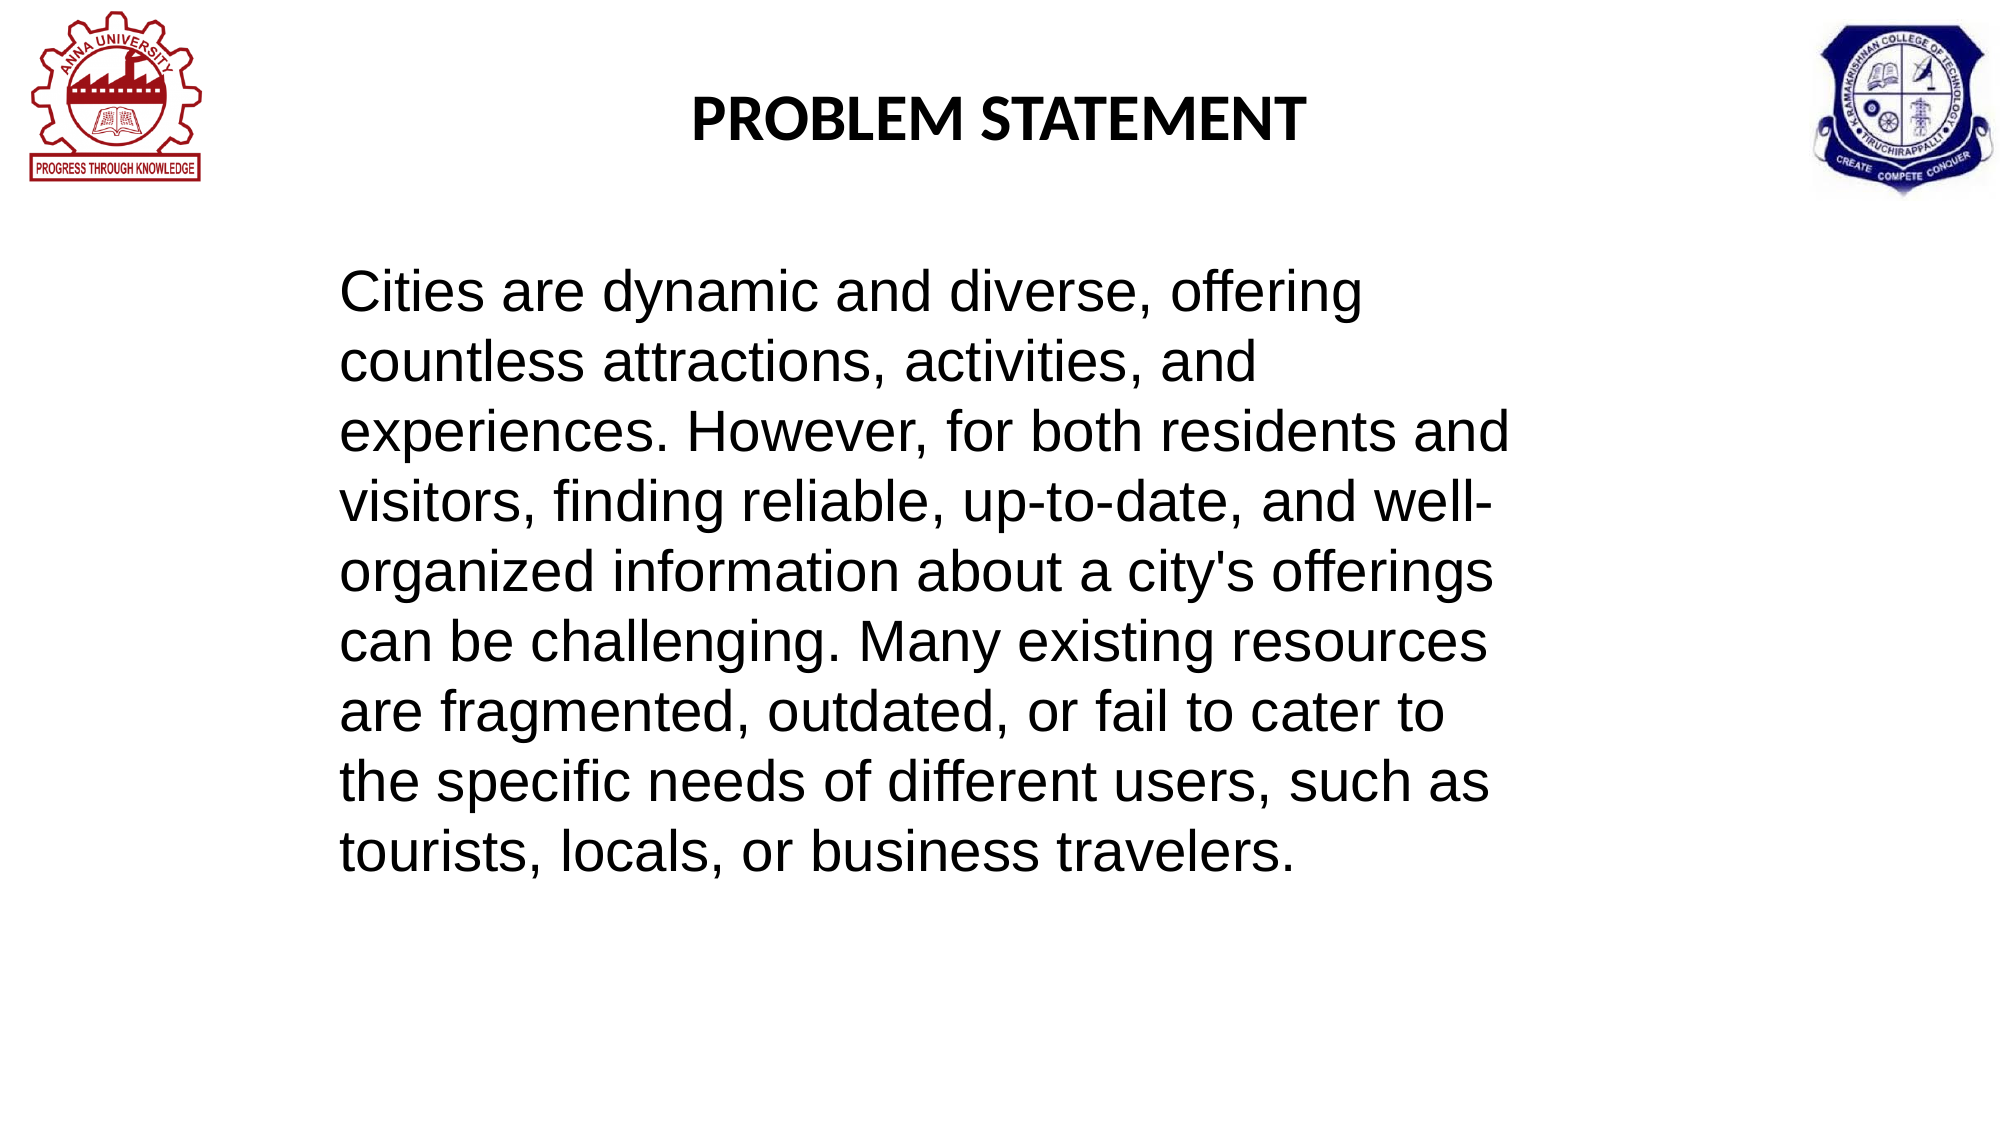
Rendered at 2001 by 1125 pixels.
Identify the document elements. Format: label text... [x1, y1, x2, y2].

text_box Cities are dynamic and diverse, offering countless attractions, activities, and experiences. However, for both residents and visitors, finding reliable, up-to-date, and well-organized information about a city's offerings can be challenging. Many existing resources are fragmented, outdated, or fail to cater to the specific needs of different users, such as tourists, locals, or business travelers. [324, 245, 1553, 891]
picture [1809, 19, 2000, 201]
picture [27, 9, 203, 183]
title PROBLEM STATEMENT [324, 31, 1675, 156]
